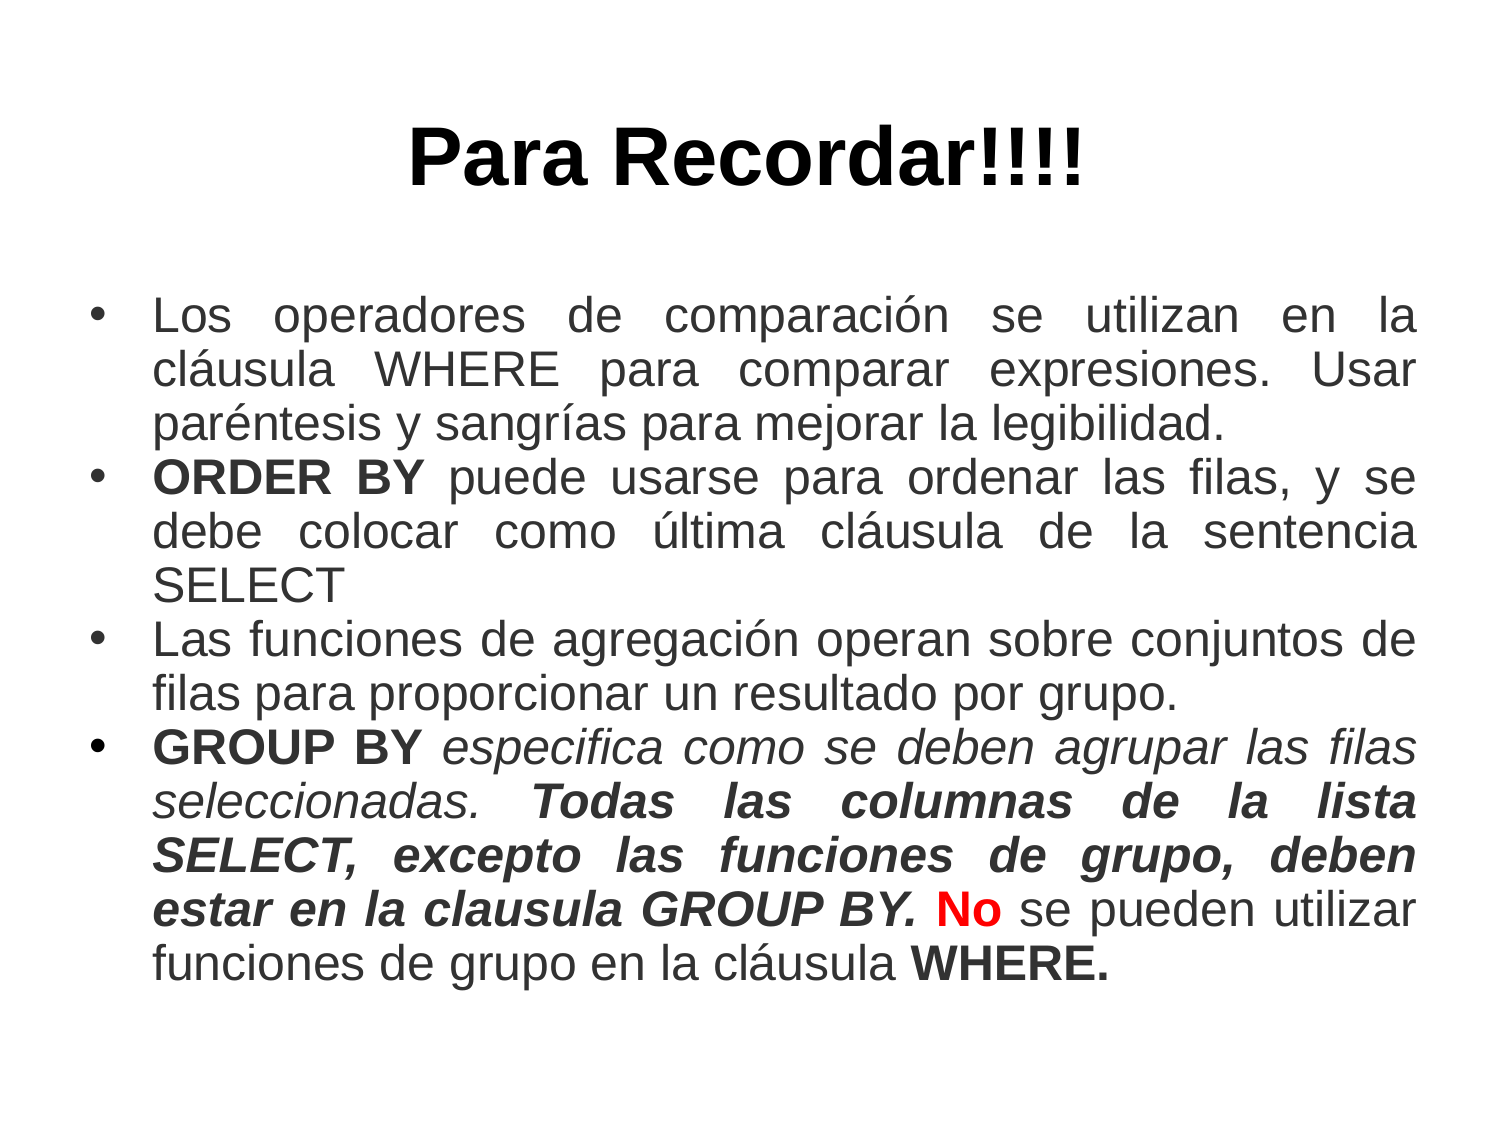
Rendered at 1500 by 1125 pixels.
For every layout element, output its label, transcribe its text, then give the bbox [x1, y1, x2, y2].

title Para Recordar!!!! [69, 66, 1426, 238]
list Los operadores de comparación se utilizan en la cláusula WHERE para comparar expresiones. Usar paréntesis y sangrías para mejorar la legibilidad. ORDER BY puede usarse para ordenar las filas, y se debe colocar como última cláusula de la sentencia SELECT Las funciones de agregación operan sobre conjuntos de filas para proporcionar un resultado por grupo. GROUP BY especifica como se deben agrupar las filas seleccionadas. Todas las columnas de la lista SELECT, excepto las funciones de grupo, deben estar en la clausula GROUP BY. No se pueden utilizar funciones de grupo en la cláusula WHERE. [62, 282, 1433, 1020]
